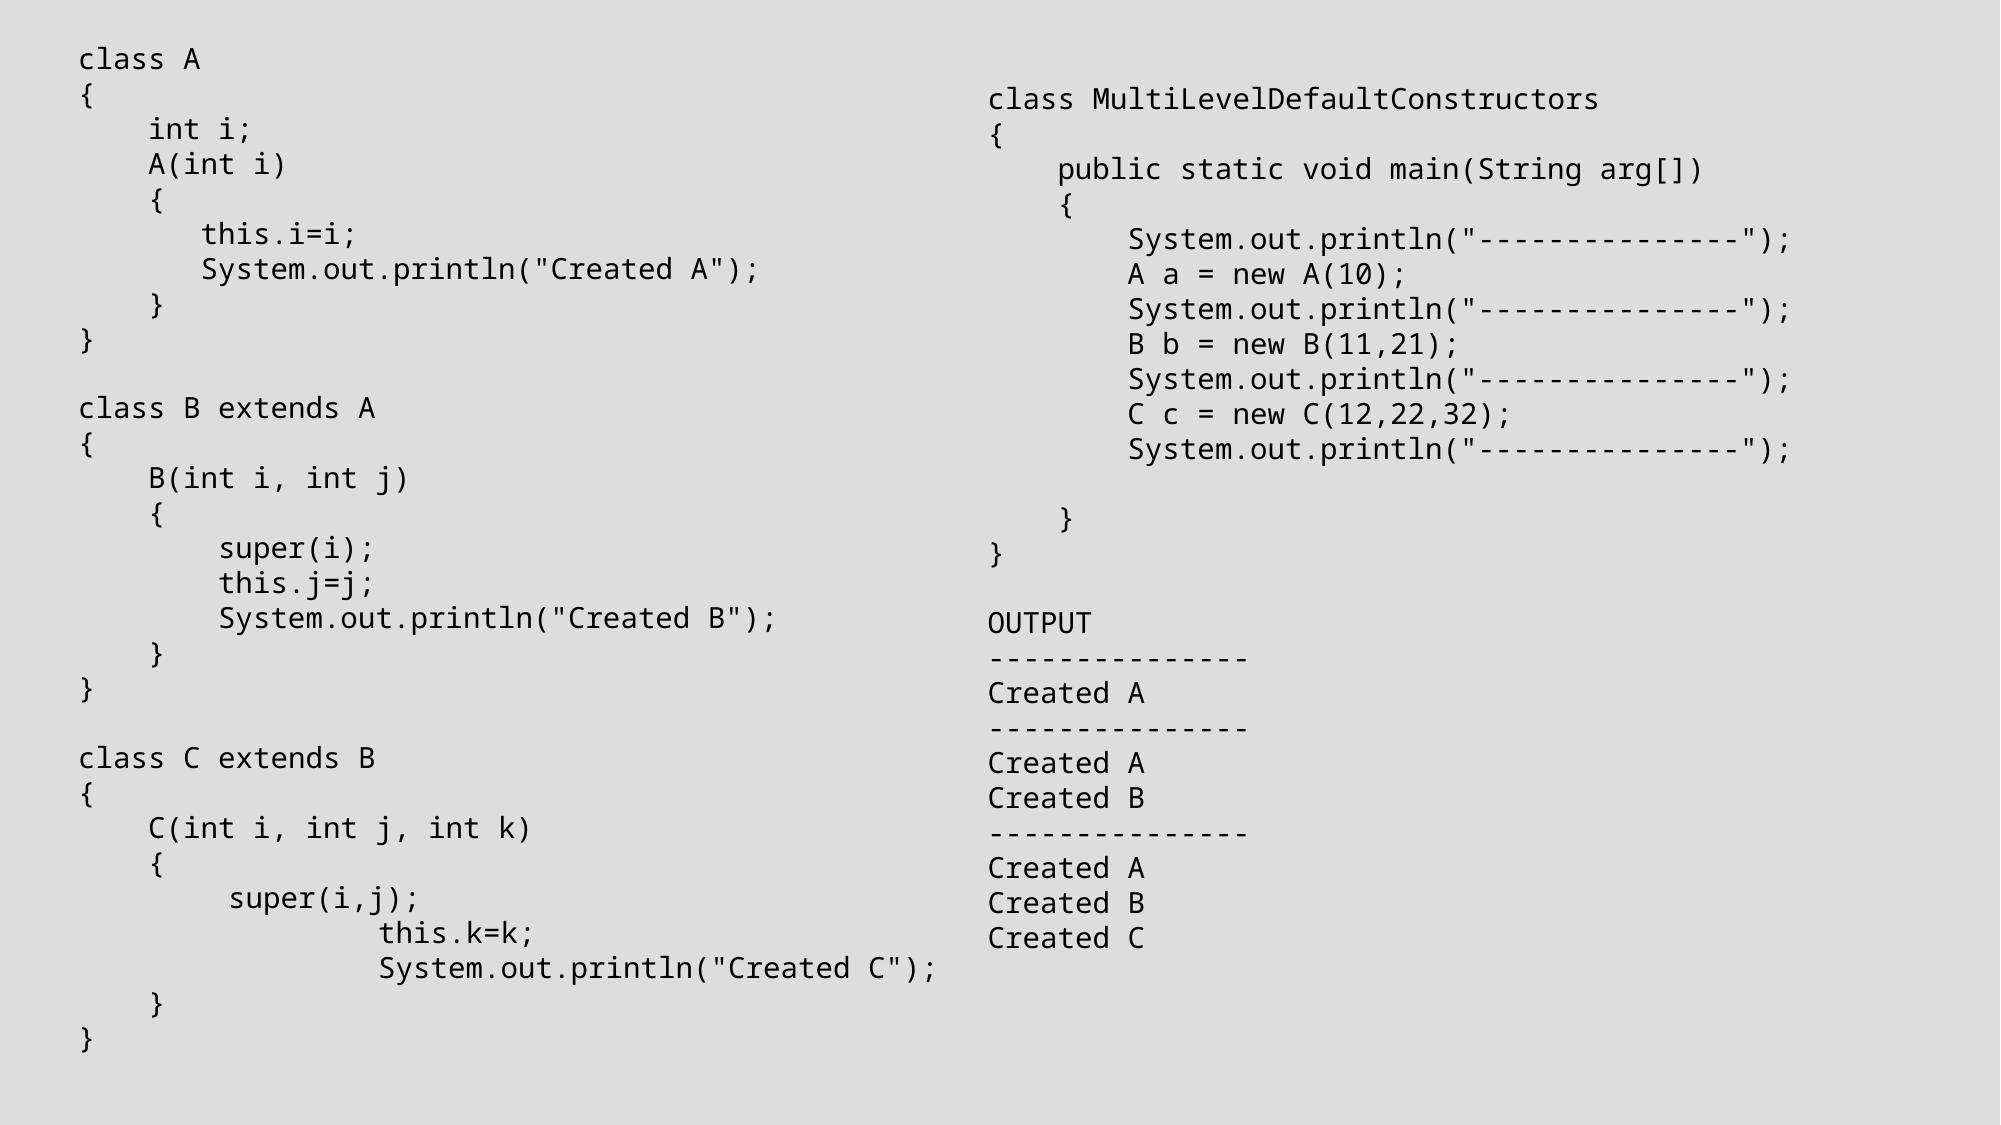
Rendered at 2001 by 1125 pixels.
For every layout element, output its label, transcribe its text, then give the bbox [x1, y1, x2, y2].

text_box class A { int i; A(int i) { this.i=i; System.out.println("Created A"); } } class B extends A { B(int i, int j) { super(i); this.j=j; System.out.println("Created B"); } } class C extends B { C(int i, int j, int k) { super(i,j); this.k=k; System.out.println("Created C"); } } [63, 32, 1063, 1062]
text_box class MultiLevelDefaultConstructors { public static void main(String arg[]) { System.out.println("---------------"); A a = new A(10); System.out.println("---------------"); B b = new B(11,21); System.out.println("---------------"); C c = new C(12,22,32); System.out.println("---------------"); } } OUTPUT --------------- Created A --------------- Created A Created B --------------- Created A Created B Created C [972, 72, 1973, 962]
